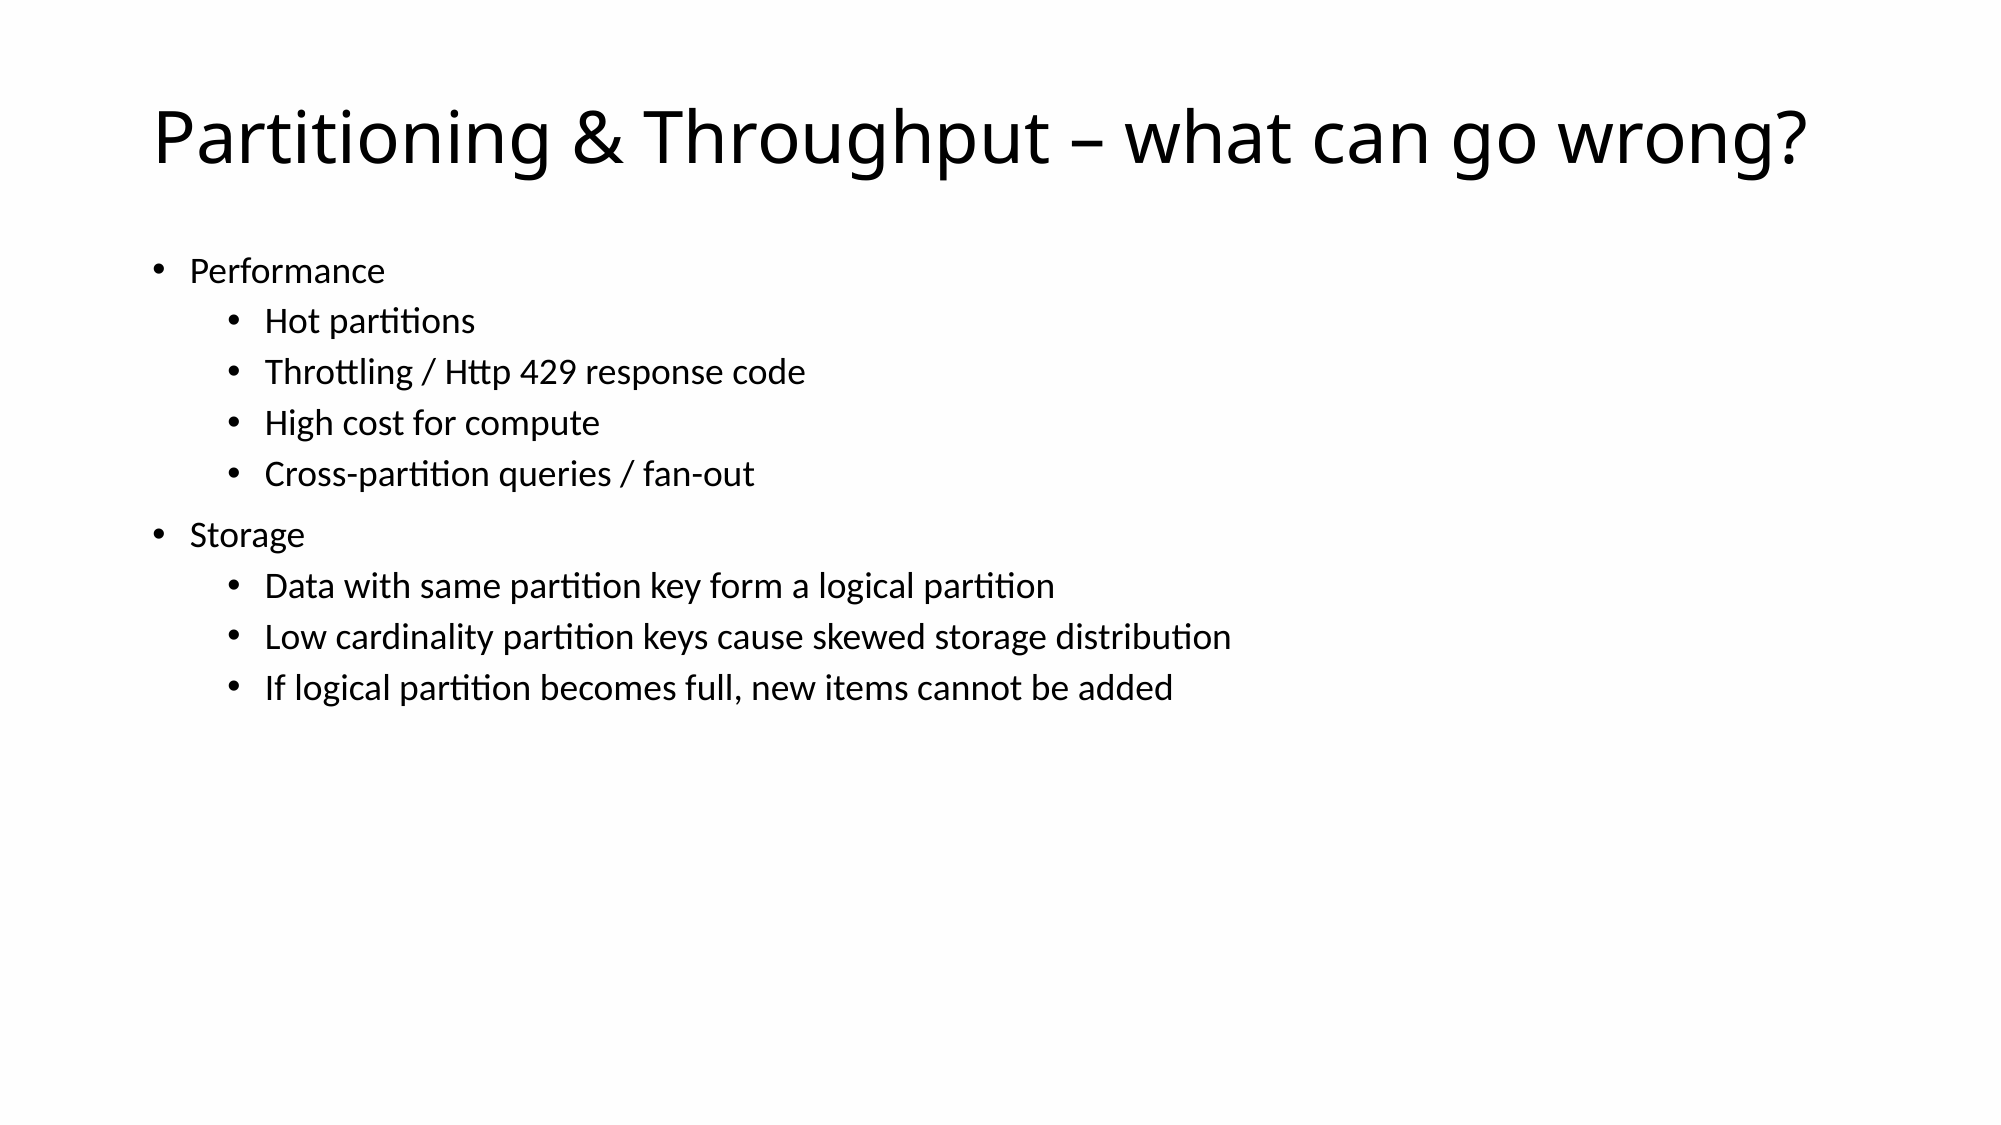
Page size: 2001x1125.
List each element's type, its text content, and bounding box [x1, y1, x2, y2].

list Performance Hot partitions Throttling / Http 429 response code High cost for compute Cross-partition queries / fan-out Storage Data with same partition key form a logical partition Low cardinality partition keys cause skewed storage distribution If logical partition becomes full, new items cannot be added [137, 243, 1863, 1014]
title Partitioning & Throughput – what can go wrong? [137, 59, 1863, 222]
